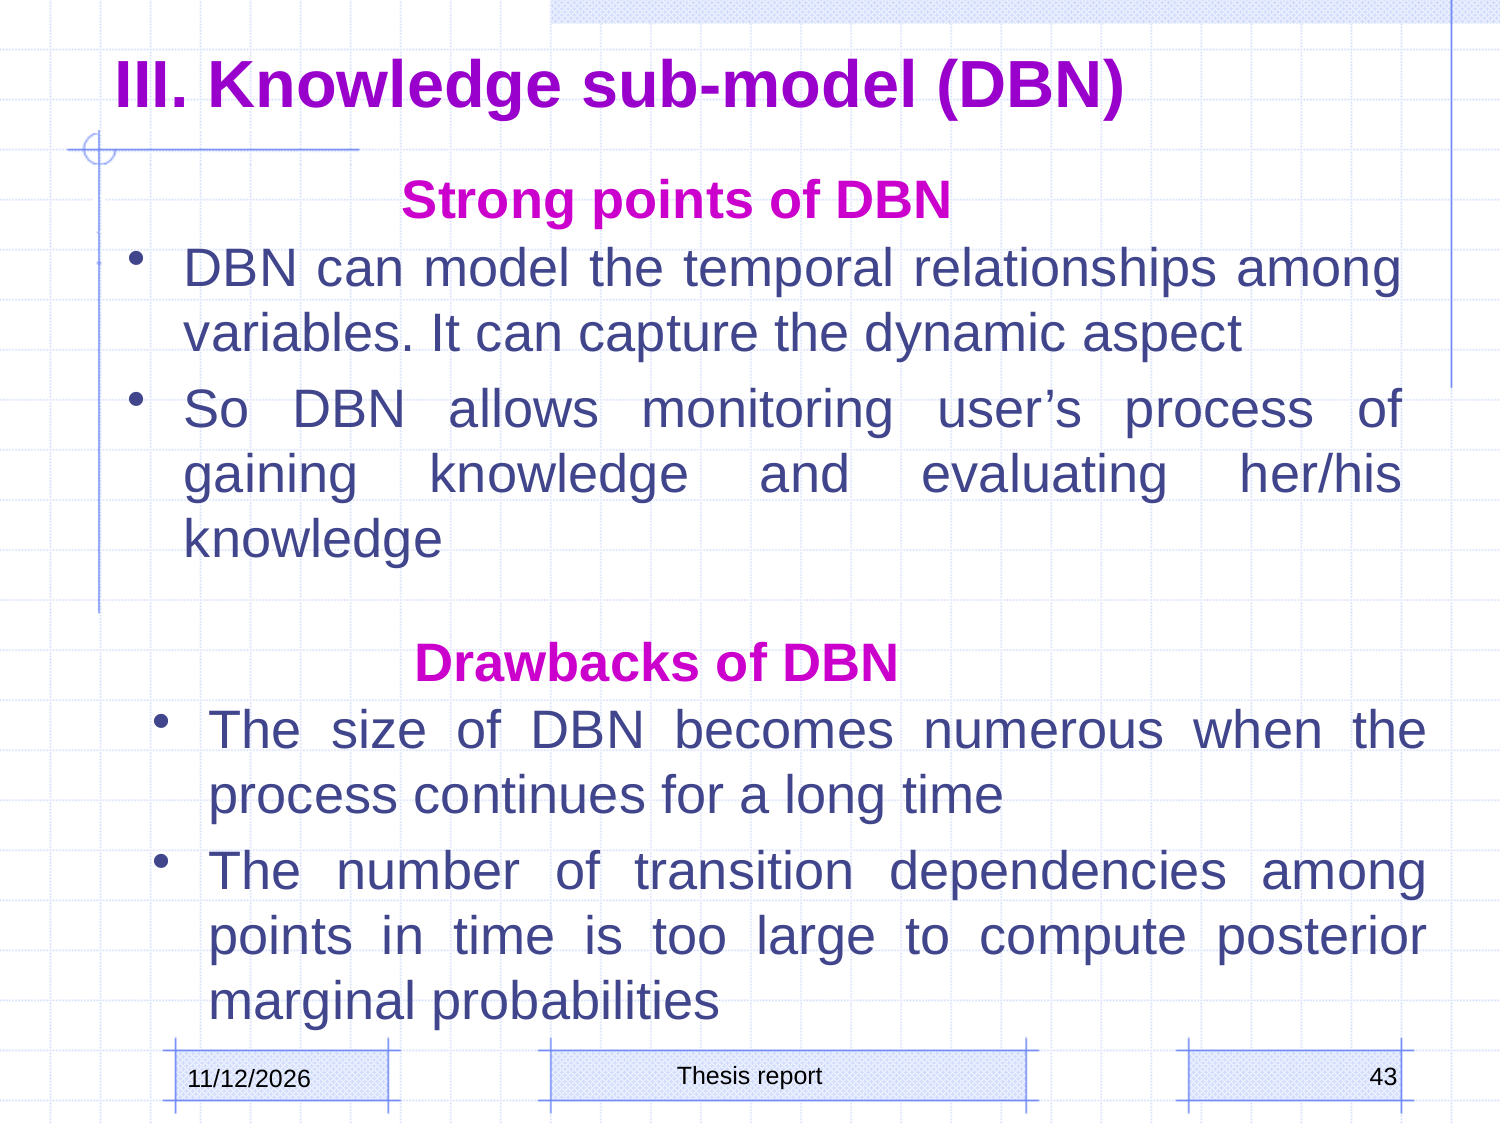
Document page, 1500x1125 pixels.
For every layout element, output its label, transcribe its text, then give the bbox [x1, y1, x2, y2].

text_box The size of DBN becomes numerous when the process continues for a long time The number of transition dependencies among points in time is too large to compute posterior marginal probabilities [137, 687, 1445, 1050]
text_box Drawbacks of DBN [399, 620, 916, 700]
title III. Knowledge sub-model (DBN) [99, 12, 1439, 151]
footer Thesis report [512, 1052, 988, 1125]
picture [0, 0, 1500, 1125]
list DBN can model the temporal relationships among variables. It can capture the dynamic aspect So DBN allows monitoring user’s process of gaining knowledge and evaluating her/his knowledge [112, 224, 1420, 588]
slide_number 43 [1062, 1052, 1413, 1125]
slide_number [172, 1054, 512, 1125]
text_box Strong points of DBN [387, 157, 969, 238]
